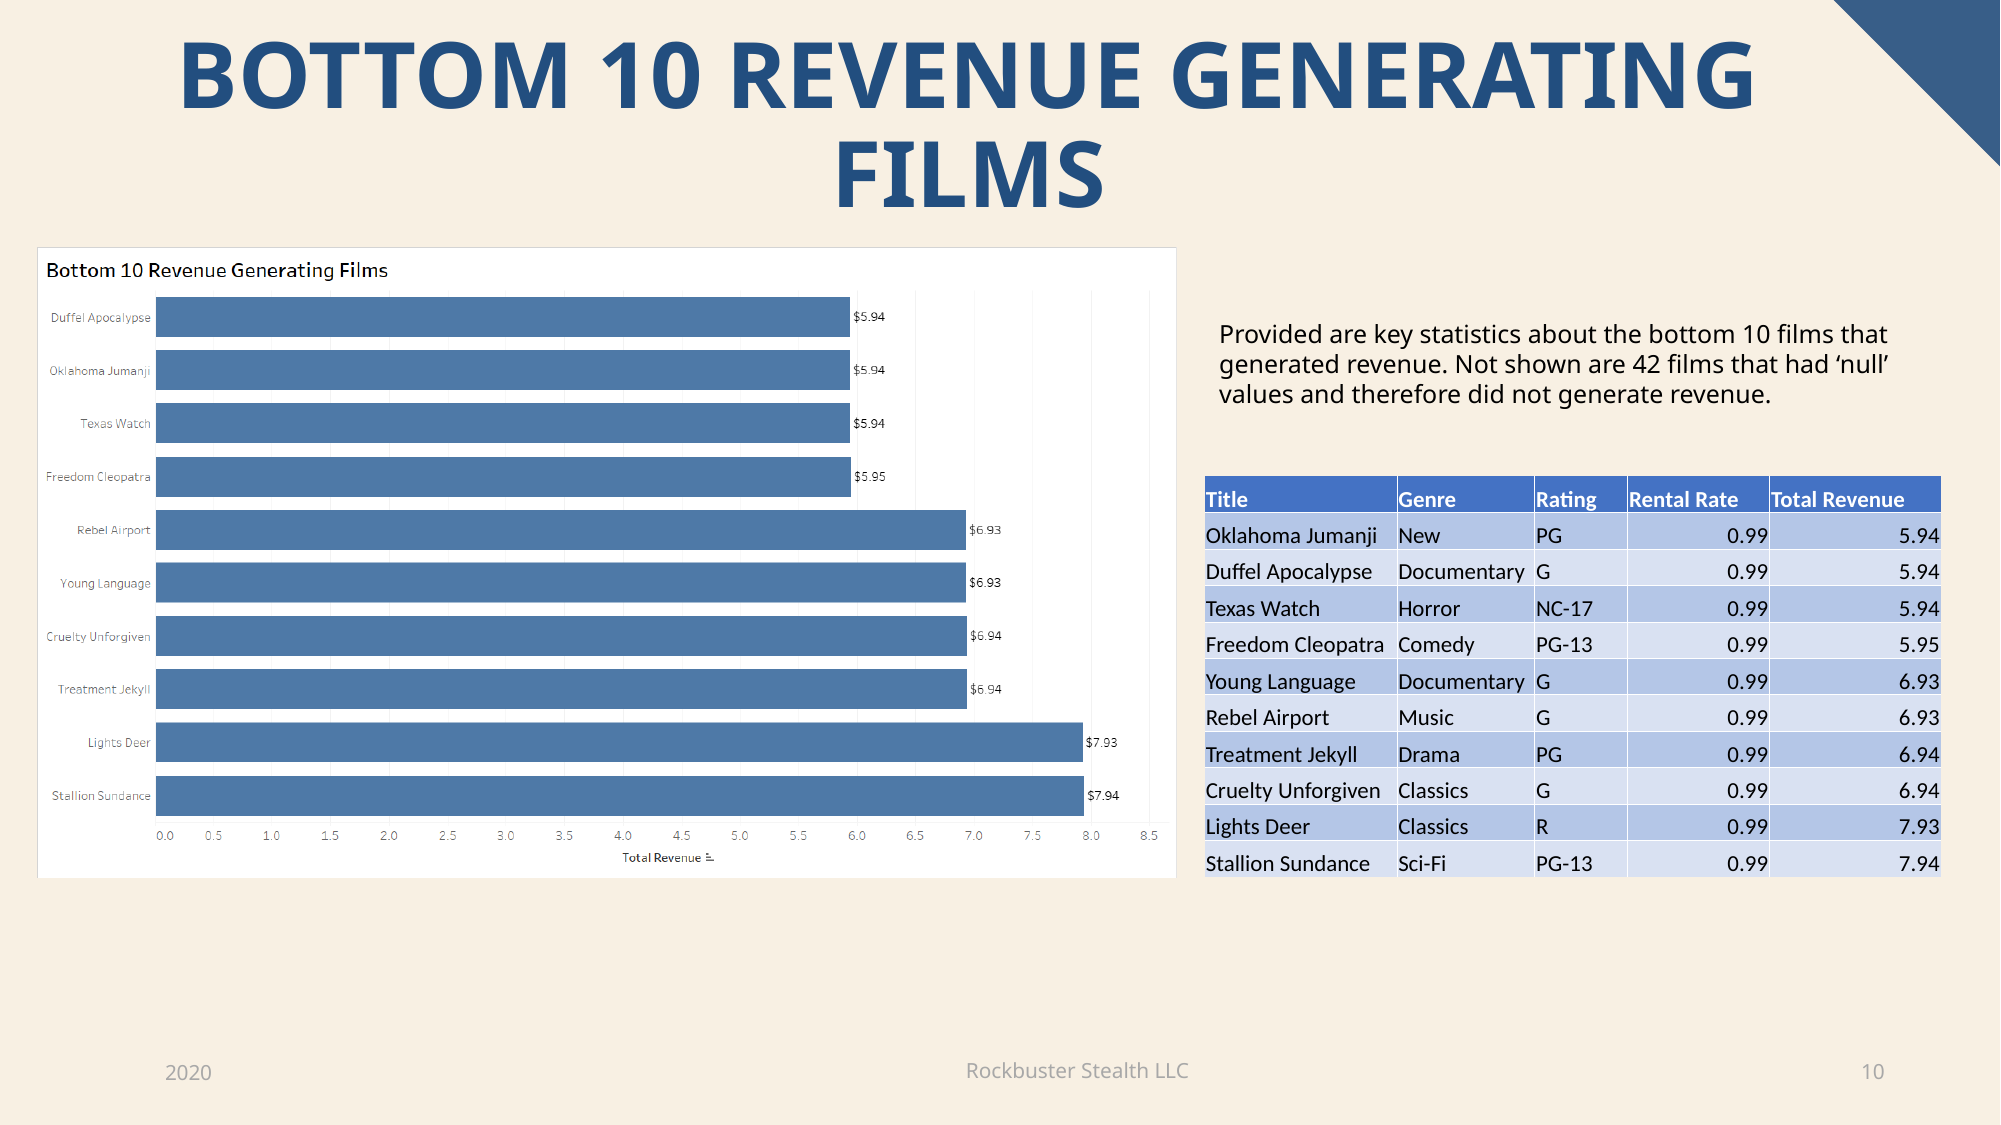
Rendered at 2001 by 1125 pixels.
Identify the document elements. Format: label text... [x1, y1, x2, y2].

table_cell 0.99 [1628, 805, 1769, 840]
table_cell 0.99 [1628, 550, 1769, 585]
table_cell Duffel Apocalypse [1205, 550, 1397, 585]
table_cell 5.95 [1770, 623, 1941, 658]
table_cell 5.94 [1770, 586, 1941, 622]
table_cell Texas Watch [1205, 586, 1397, 622]
table_cell NC-17 [1535, 586, 1627, 622]
table_cell Rebel Airport [1205, 695, 1397, 731]
table_cell Freedom Cleopatra [1205, 623, 1397, 658]
table_header Genre [1398, 476, 1534, 512]
table_cell 5.94 [1770, 513, 1941, 549]
table_cell Horror [1398, 586, 1534, 622]
table_cell Sci-Fi [1398, 841, 1534, 877]
table_cell Music [1398, 695, 1534, 731]
table_cell PG-13 [1535, 623, 1627, 658]
table_cell R [1535, 805, 1627, 840]
picture [37, 247, 1177, 878]
table_cell 0.99 [1628, 659, 1769, 694]
table_cell 7.94 [1770, 841, 1941, 877]
table_cell Cruelty Unforgiven [1205, 768, 1397, 804]
table_cell Classics [1398, 805, 1534, 840]
table_cell G [1535, 768, 1627, 804]
table_cell G [1535, 550, 1627, 585]
table_cell Treatment Jekyll [1205, 732, 1397, 767]
table_cell Comedy [1398, 623, 1534, 658]
table_cell 0.99 [1628, 732, 1769, 767]
table_header Total Revenue [1770, 476, 1941, 512]
title Bottom 10 Revenue Generating Films [37, 22, 1900, 240]
slide_number 2020 [150, 1042, 330, 1103]
table_cell PG-13 [1535, 841, 1627, 877]
footer Rockbuster Stealth LLC [889, 1041, 1265, 1102]
table_cell 6.93 [1770, 695, 1941, 731]
table_cell Drama [1398, 732, 1534, 767]
table_cell 0.99 [1628, 768, 1769, 804]
table_cell Documentary [1398, 550, 1534, 585]
table_cell G [1535, 659, 1627, 694]
table_cell Young Language [1205, 659, 1397, 694]
table_cell Oklahoma Jumanji [1205, 513, 1397, 549]
table_cell Documentary [1398, 659, 1534, 694]
table_cell 0.99 [1628, 513, 1769, 549]
table_cell Lights Deer [1205, 805, 1397, 840]
text_box Provided are key statistics about the bottom 10 films that generated revenue. Not shown are 42 films that had ‘null’ values and therefore did not generate revenue. [1204, 310, 1942, 416]
table_cell G [1535, 695, 1627, 731]
table_cell 6.93 [1770, 659, 1941, 694]
table_cell Classics [1398, 768, 1534, 804]
table_cell PG [1535, 732, 1627, 767]
table_header Title [1205, 476, 1397, 512]
table_cell 6.94 [1770, 768, 1941, 804]
table_cell 0.99 [1628, 841, 1769, 877]
table_header Rental Rate [1628, 476, 1769, 512]
table_cell New [1398, 513, 1534, 549]
table_cell 0.99 [1628, 586, 1769, 622]
table_cell 0.99 [1628, 623, 1769, 658]
table_cell 0.99 [1628, 695, 1769, 731]
table_cell Stallion Sundance [1205, 841, 1397, 877]
table_header Rating [1535, 476, 1627, 512]
table_cell 6.94 [1770, 732, 1941, 767]
slide_number 10 [1824, 1042, 1900, 1103]
table_cell 5.94 [1770, 550, 1941, 585]
table_cell PG [1535, 513, 1627, 549]
table_cell 7.93 [1770, 805, 1941, 840]
